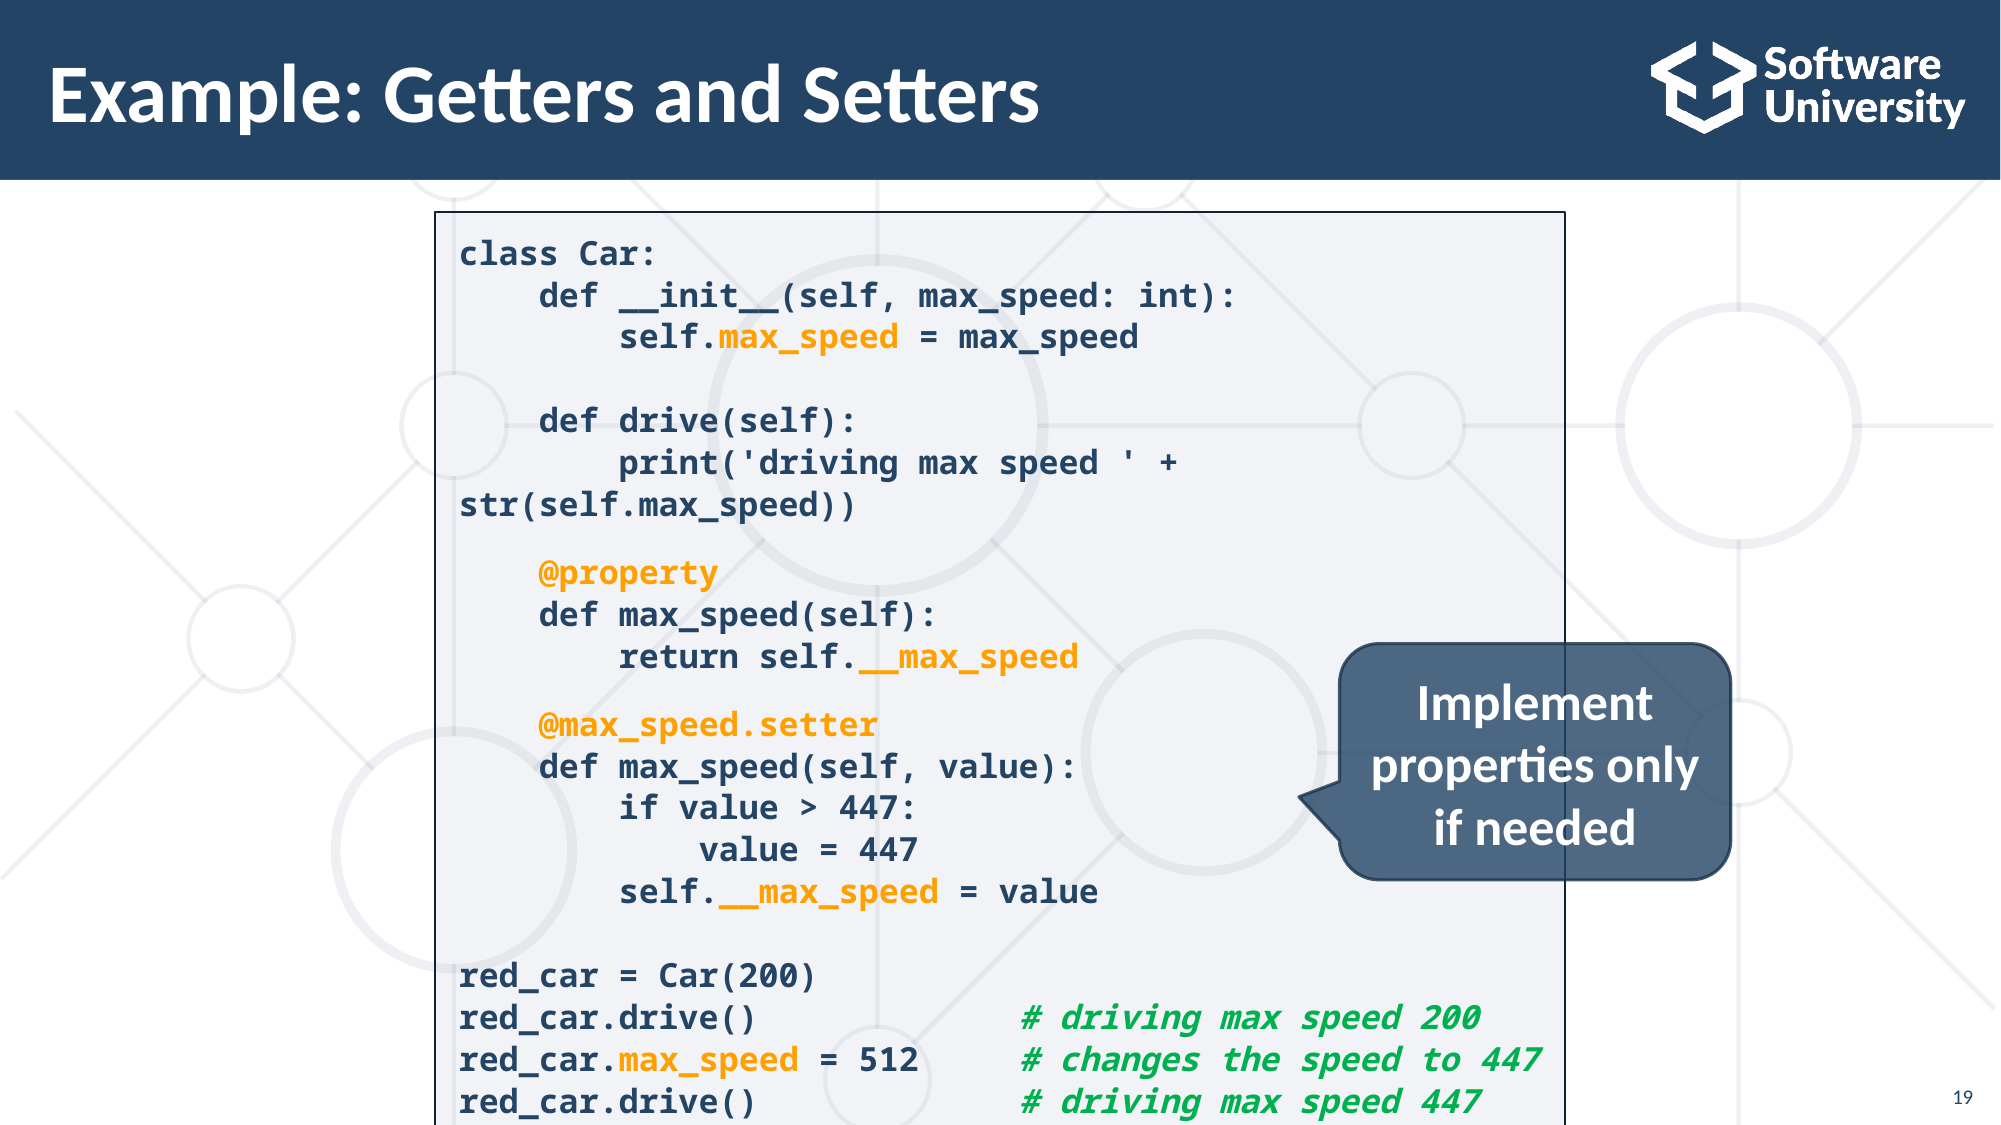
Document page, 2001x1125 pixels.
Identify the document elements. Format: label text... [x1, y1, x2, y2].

text_box Implement properties only if needed [1296, 641, 1733, 882]
text_box class Car: def __init__(self, max_speed: int): self.max_speed = max_speed def drive(self): print('driving max speed ' + str(self.max_speed)) @property def max_speed(self): return self.__max_speed @max_speed.setter def max_speed(self, value): if value > 447: value = 447 self.__max_speed = value red_car = Car(200) red_car.drive() # driving max speed 200 red_car.max_speed = 512 # changes the speed to 447 red_car.drive() # driving max speed 447 [435, 212, 1565, 1125]
picture [1651, 41, 1966, 134]
title Example: Getters and Setters [31, 16, 1625, 162]
text_box 19 [1927, 1067, 1989, 1117]
